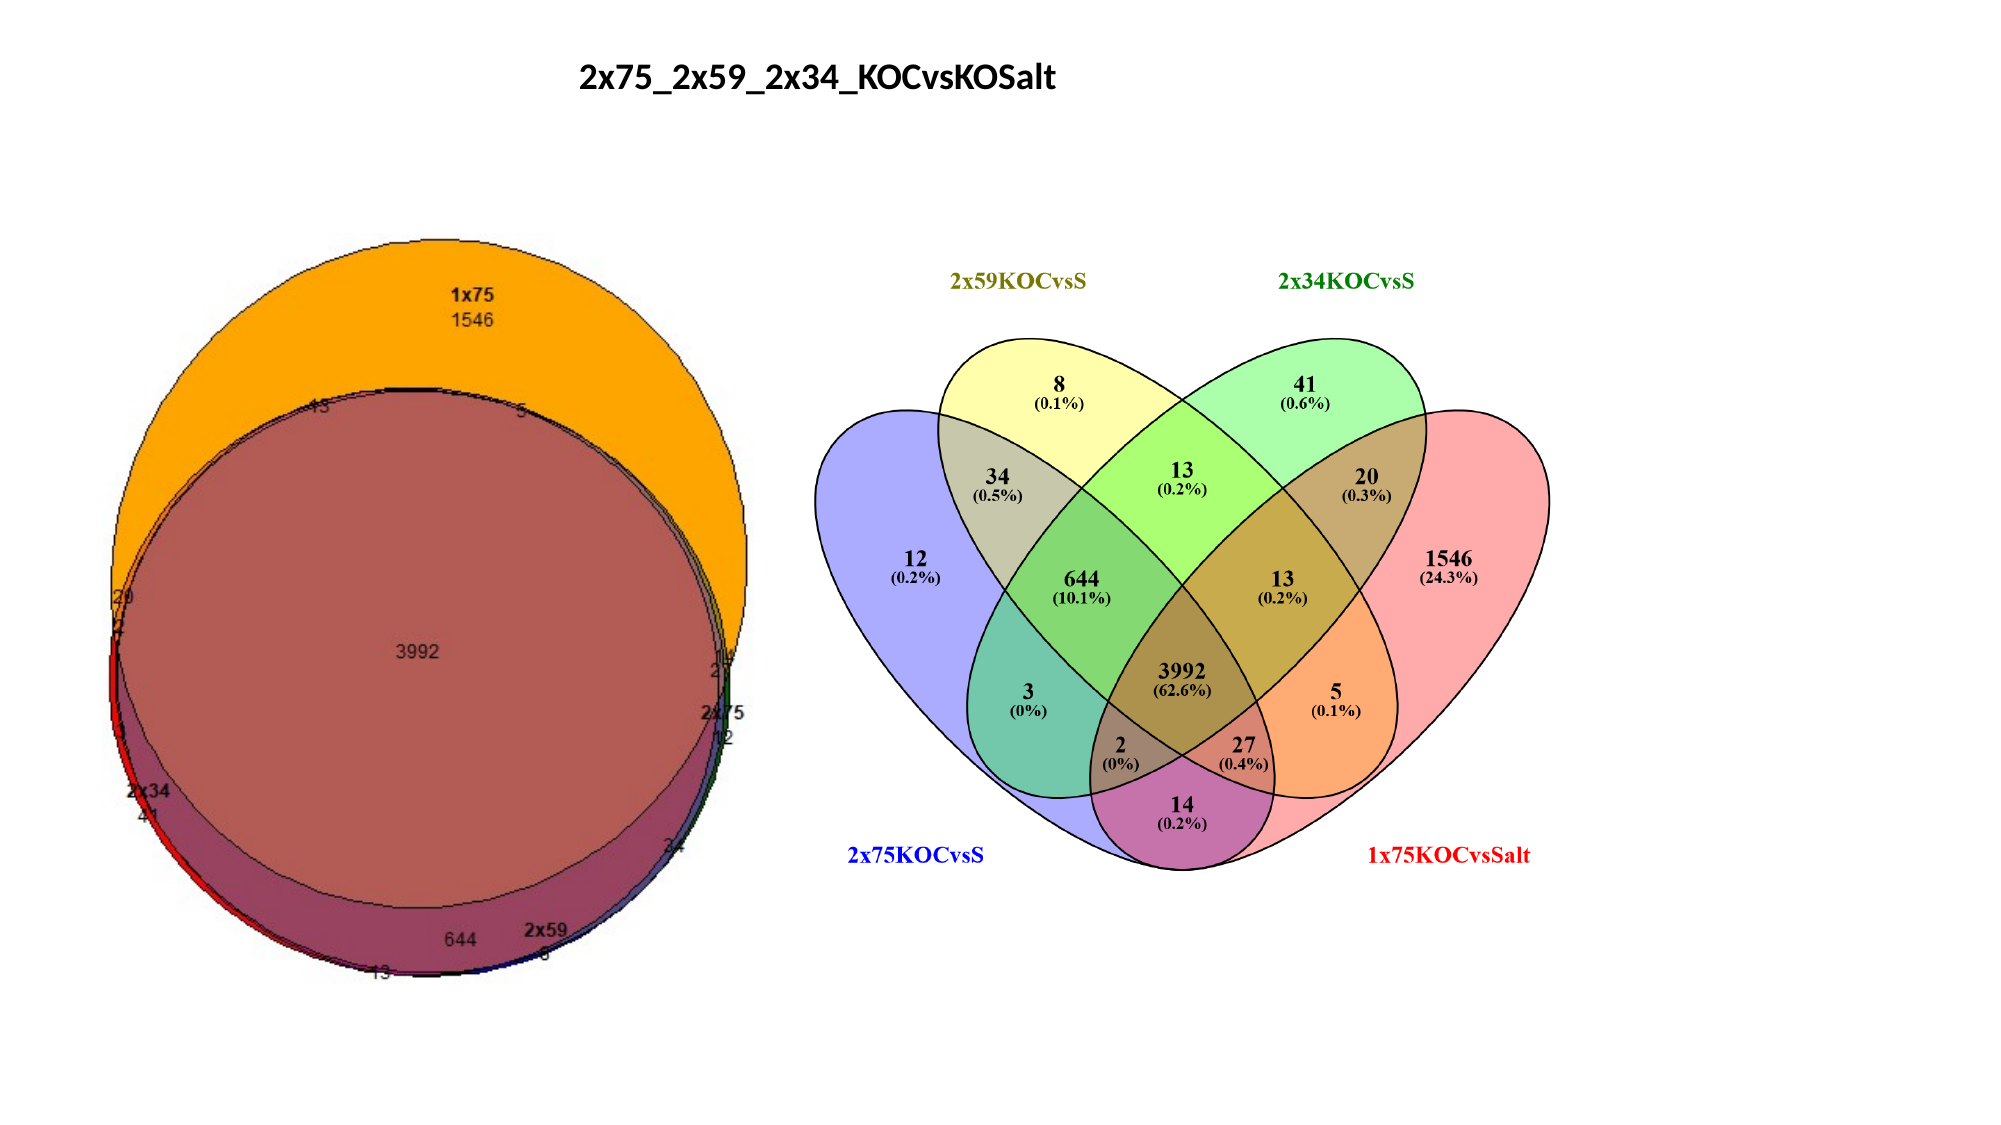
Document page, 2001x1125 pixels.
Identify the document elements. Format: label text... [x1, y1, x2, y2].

picture [53, 199, 1592, 1019]
text_box 2x75_2x59_2x34_KOCvsKOSalt [564, 44, 1372, 105]
